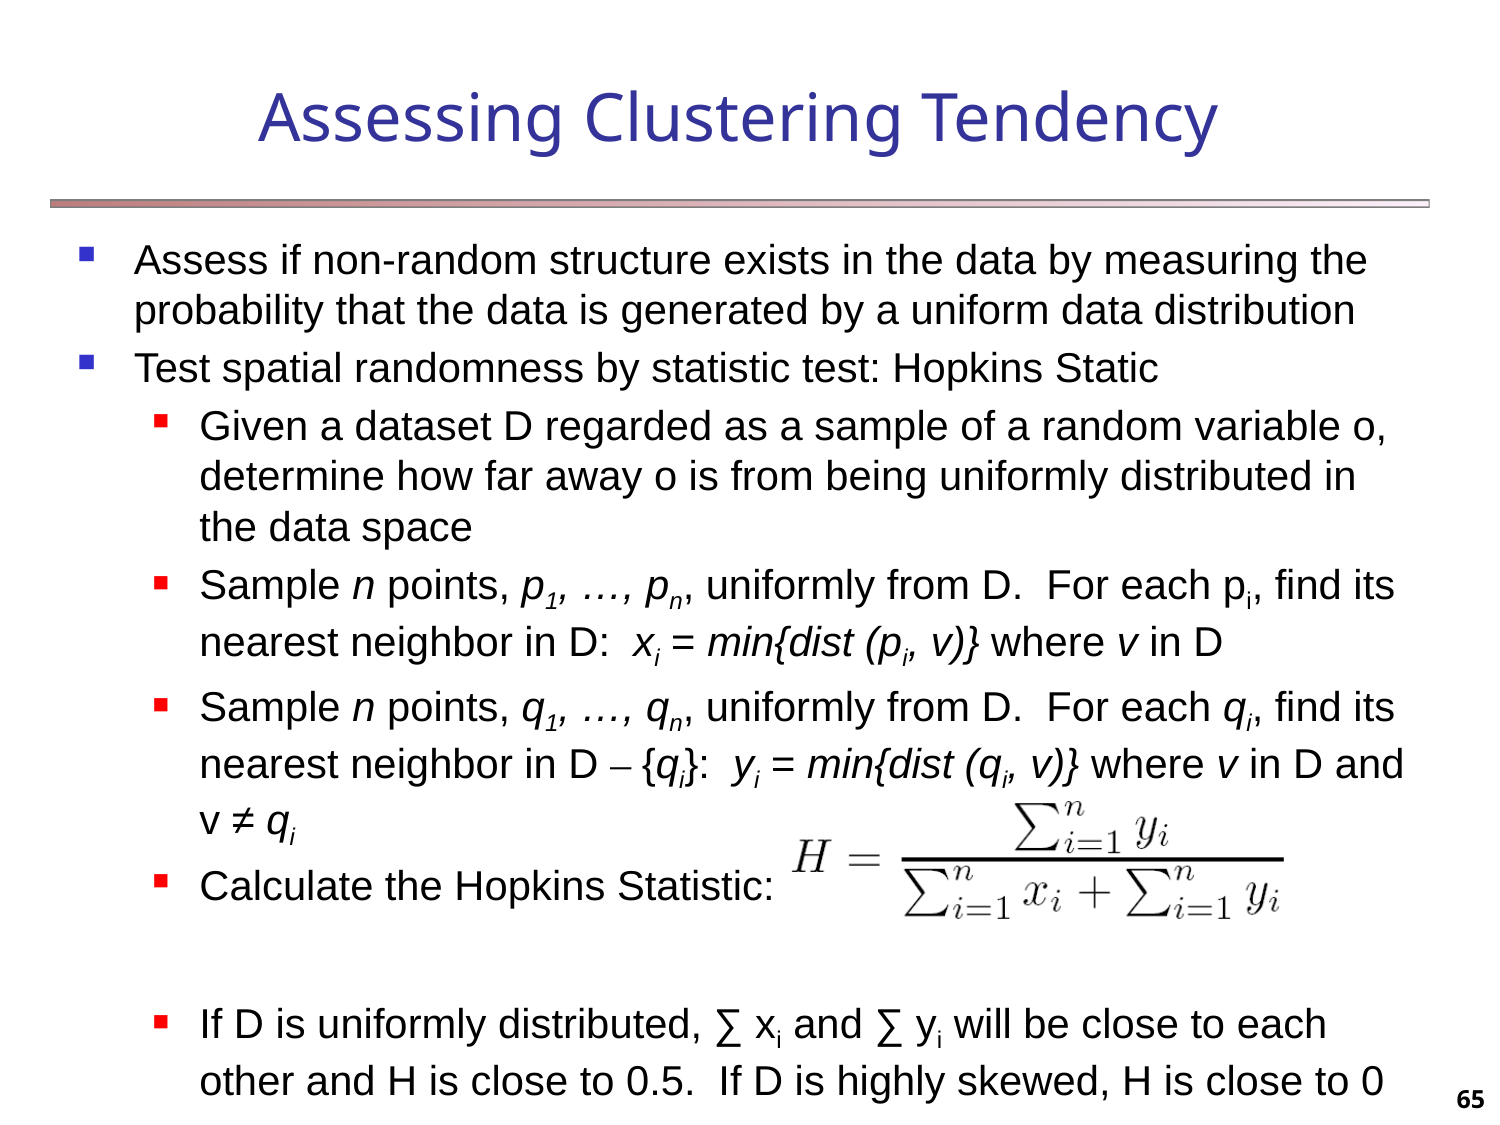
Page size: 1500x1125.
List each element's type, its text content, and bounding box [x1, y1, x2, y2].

list Assess if non-random structure exists in the data by measuring the probability that the data is generated by a uniform data distribution Test spatial randomness by statistic test: Hopkins Static Given a dataset D regarded as a sample of a random variable o, determine how far away o is from being uniformly distributed in the data space Sample n points, p1, …, pn, uniformly from D. For each pi, find its nearest neighbor in D: xi = min{dist (pi, v)} where v in D Sample n points, q1, …, qn, uniformly from D. For each qi, find its nearest neighbor in D – {qi}: yi = min{dist (qi, v)} where v in D and v ≠ qi Calculate the Hopkins Statistic: If D is uniformly distributed, ∑ xi and ∑ yi will be close to each other and H is close to 0.5. If D is highly skewed, H is close to 0 [62, 224, 1438, 1063]
text_box 65 [1187, 1062, 1500, 1125]
title Assessing Clustering Tendency [99, 62, 1379, 163]
picture [787, 799, 1288, 921]
